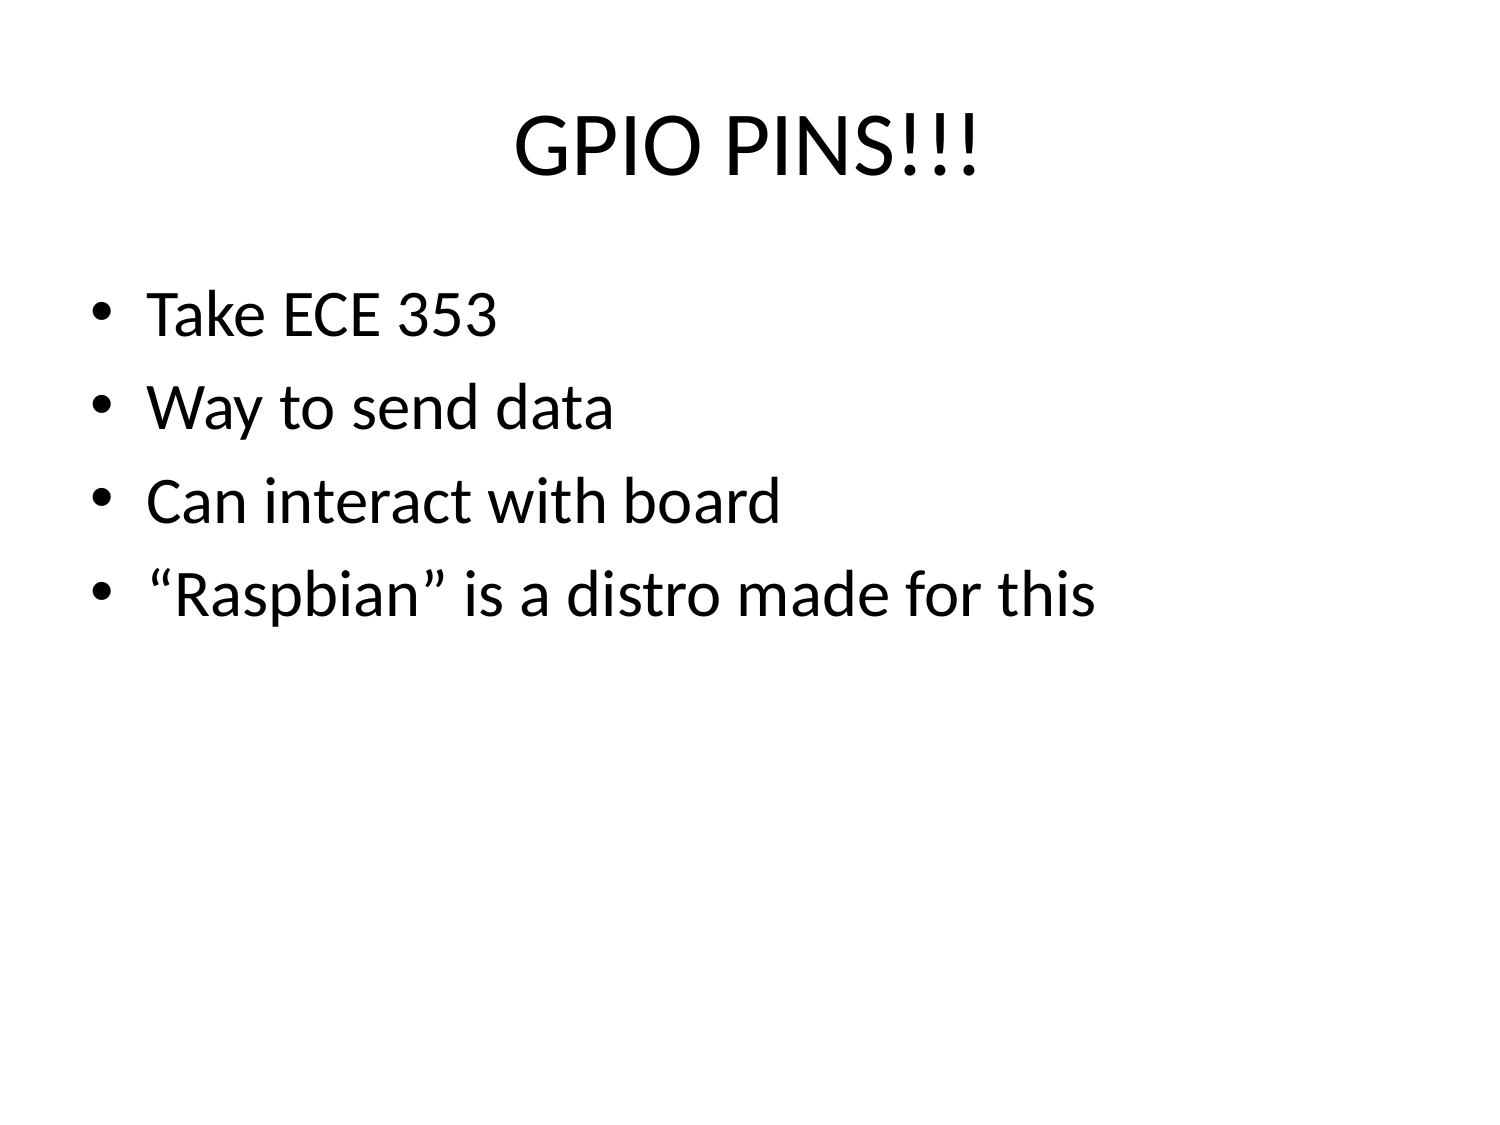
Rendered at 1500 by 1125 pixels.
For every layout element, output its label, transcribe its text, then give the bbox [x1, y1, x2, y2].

title GPIO PINS!!! [75, 45, 1425, 233]
list Take ECE 353 Way to send data Can interact with board “Raspbian” is a distro made for this [75, 262, 1425, 1005]
